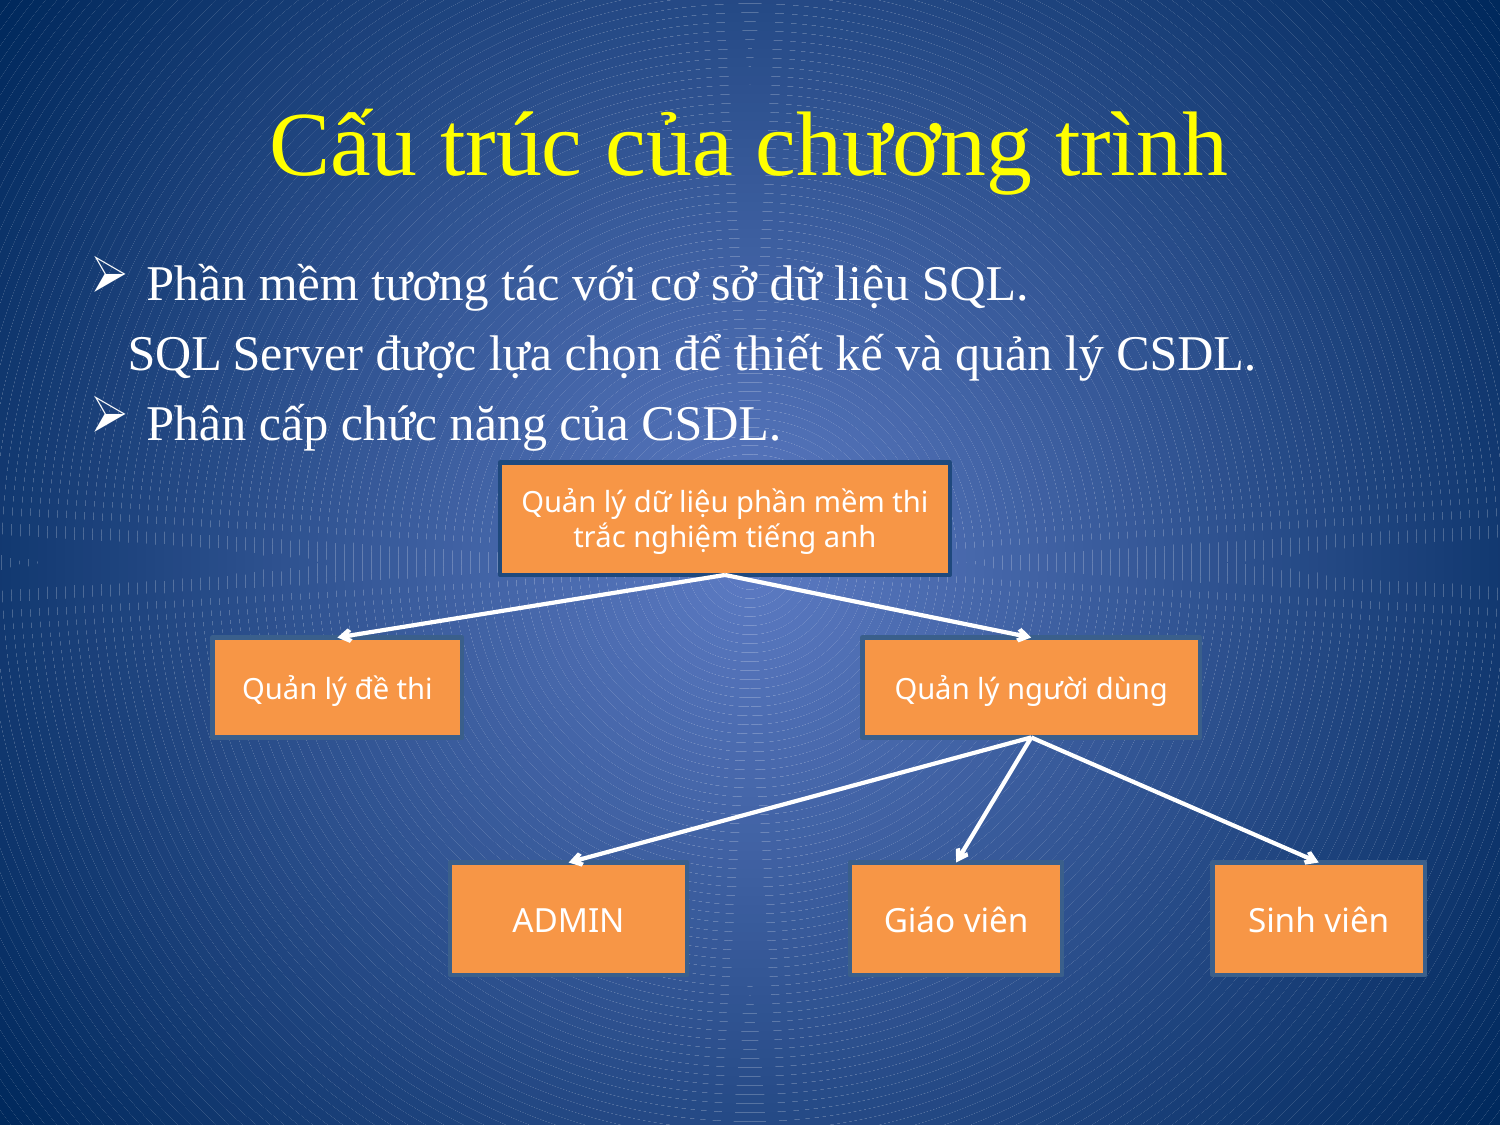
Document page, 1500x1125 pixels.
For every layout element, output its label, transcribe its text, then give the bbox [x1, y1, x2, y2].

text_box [724, 574, 1032, 638]
text_box ADMIN [448, 860, 689, 977]
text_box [1030, 737, 1319, 863]
text_box Quản lý đề thi [210, 635, 464, 740]
text_box Quản lý dữ liệu phần mềm thi trắc nghiệm tiếng anh [498, 460, 952, 573]
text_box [568, 737, 953, 863]
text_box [955, 737, 1028, 863]
text_box Quản lý người dùng [860, 635, 1202, 735]
text_box Sinh viên [1210, 860, 1427, 977]
title Cấu trúc của chương trình [75, 45, 1425, 233]
list Phần mềm tương tác với cơ sở dữ liệu SQL. SQL Server được lựa chọn để thiết kế và quản lý CSDL. Phân cấp chức năng của CSDL. [75, 243, 1425, 1025]
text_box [337, 574, 723, 638]
text_box Giáo viên [848, 871, 1064, 977]
